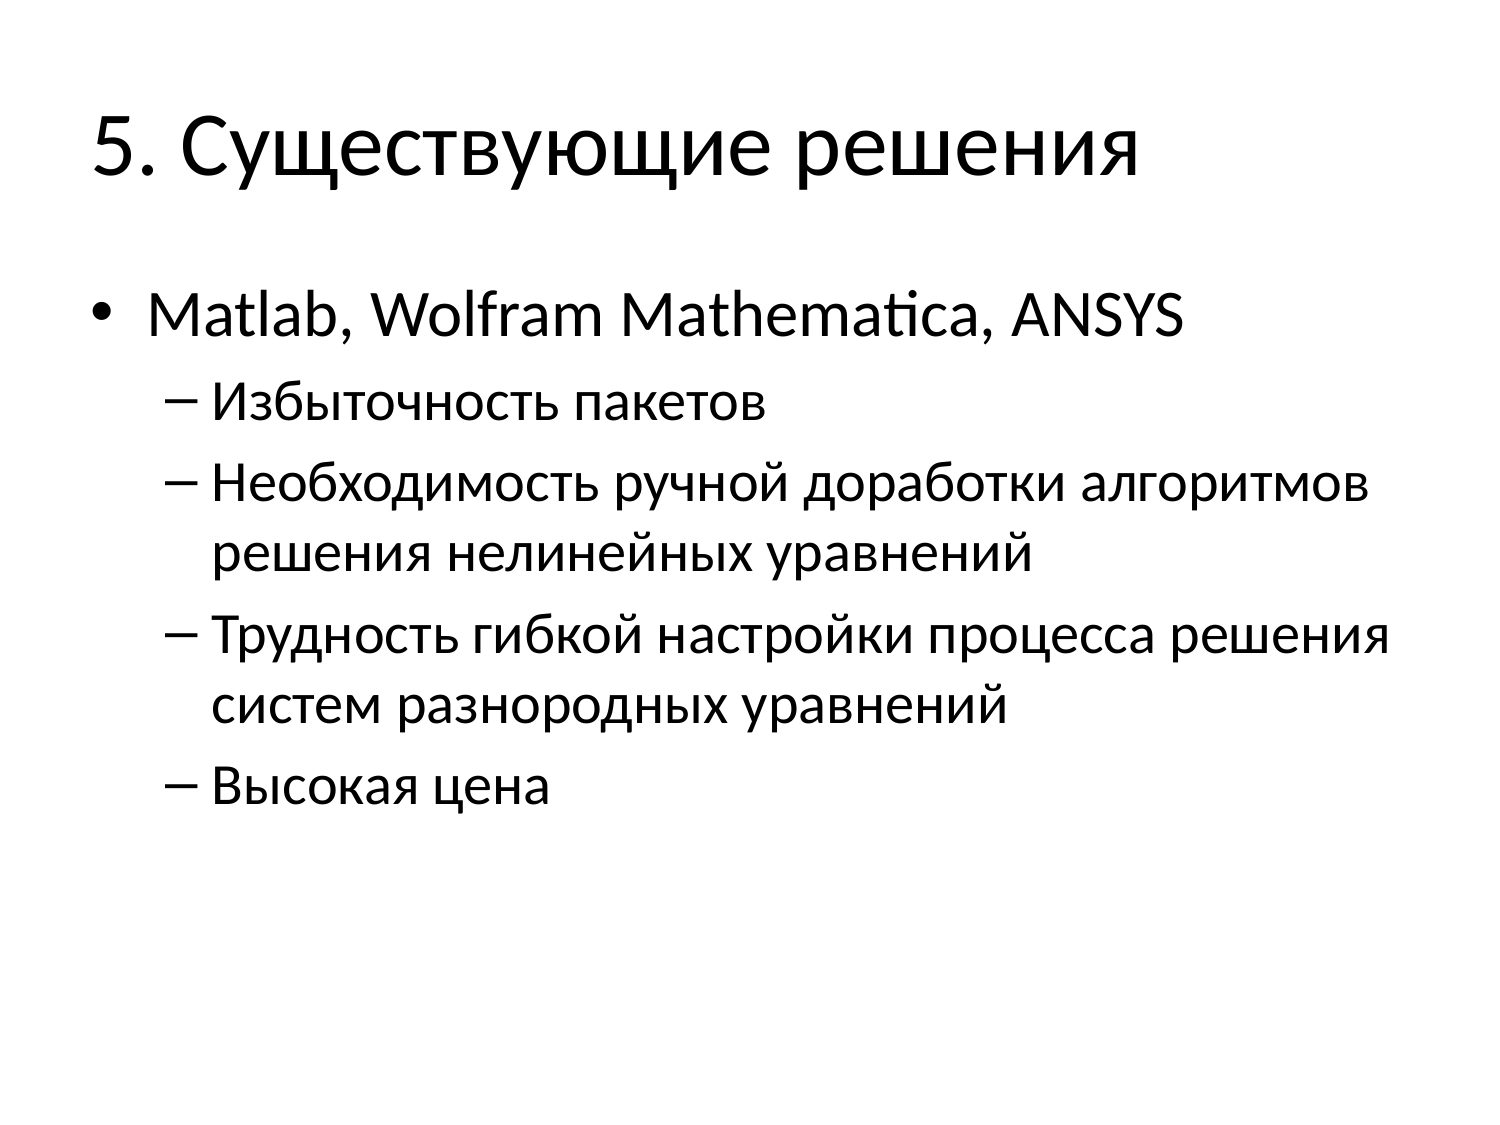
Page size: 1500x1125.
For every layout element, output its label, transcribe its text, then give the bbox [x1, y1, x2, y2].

list Matlab, Wolfram Mathematica, ANSYS Избыточность пакетов Необходимость ручной доработки алгоритмов решения нелинейных уравнений Трудность гибкой настройки процесса решения систем разнородных уравнений Высокая цена [75, 262, 1425, 1005]
title 5. Существующие решения [75, 45, 1425, 233]
